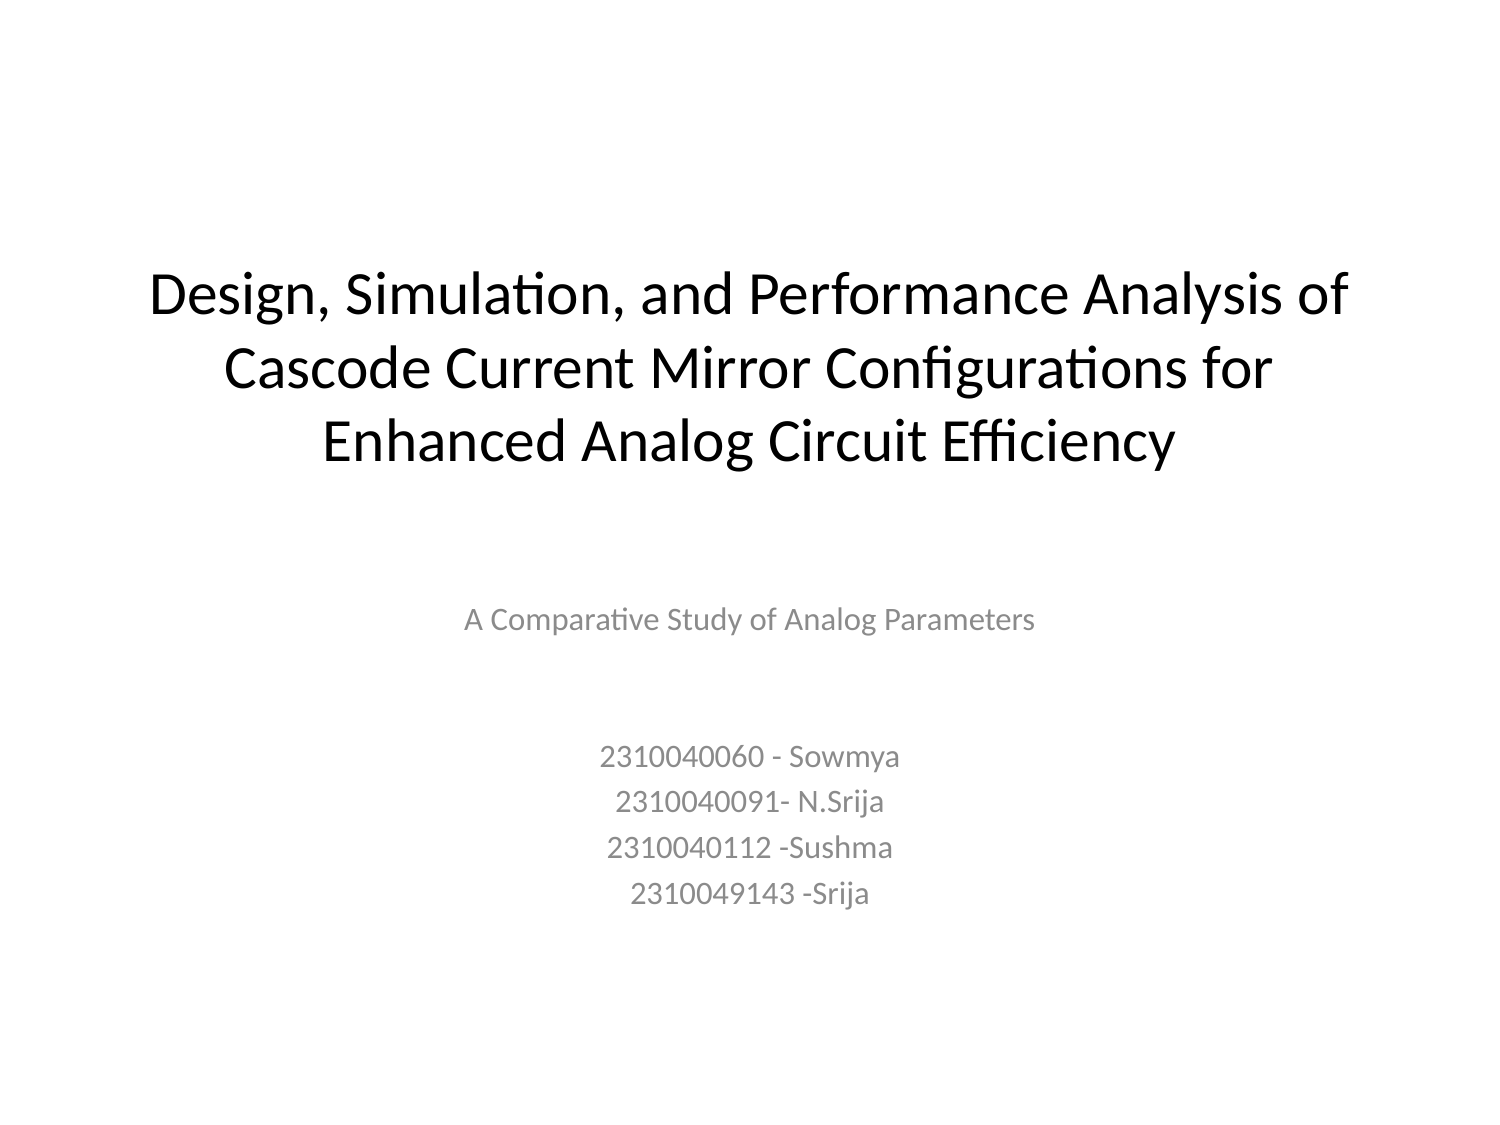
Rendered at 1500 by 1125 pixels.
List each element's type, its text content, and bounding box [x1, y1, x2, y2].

subtitle A Comparative Study of Analog Parameters 2310040060 - Sowmya 2310040091- N.Srija 2310040112 -Sushma 2310049143 -Srija [225, 590, 1275, 925]
title Design, Simulation, and Performance Analysis of Cascode Current Mirror Configurations for Enhanced Analog Circuit Efficiency [112, 242, 1388, 485]
